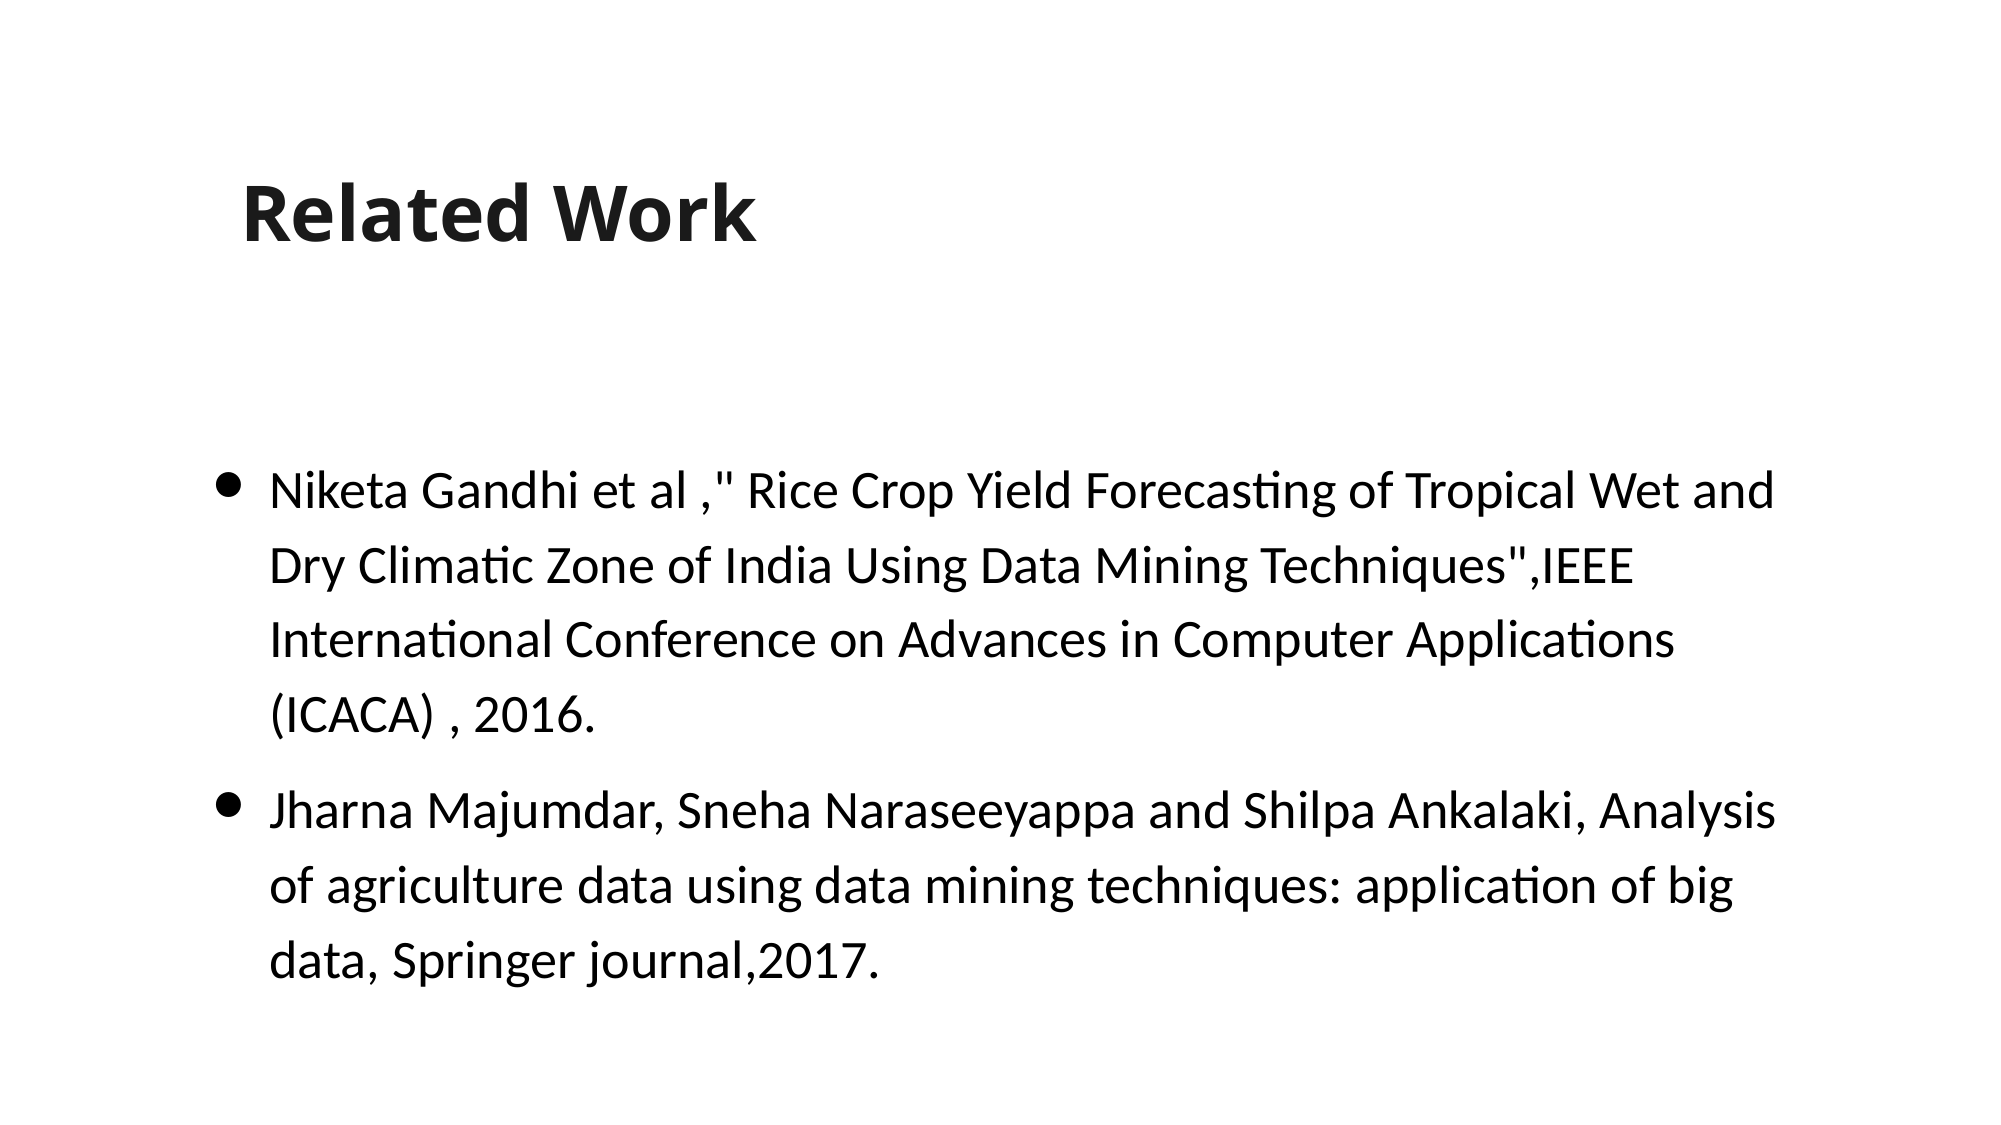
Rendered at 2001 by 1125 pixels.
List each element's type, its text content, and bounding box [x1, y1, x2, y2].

title Related Work [225, 148, 1764, 274]
list Niketa Gandhi et al ," Rice Crop Yield Forecasting of Tropical Wet and Dry Climatic Zone of India Using Data Mining Techniques",IEEE International Conference on Advances in Computer Applications (ICACA) , 2016. Jharna Majumdar, Sneha Naraseeyappa and Shilpa Ankalaki, Analysis of agriculture data using data mining techniques: application of big data, Springer journal,2017. [197, 436, 1803, 1075]
